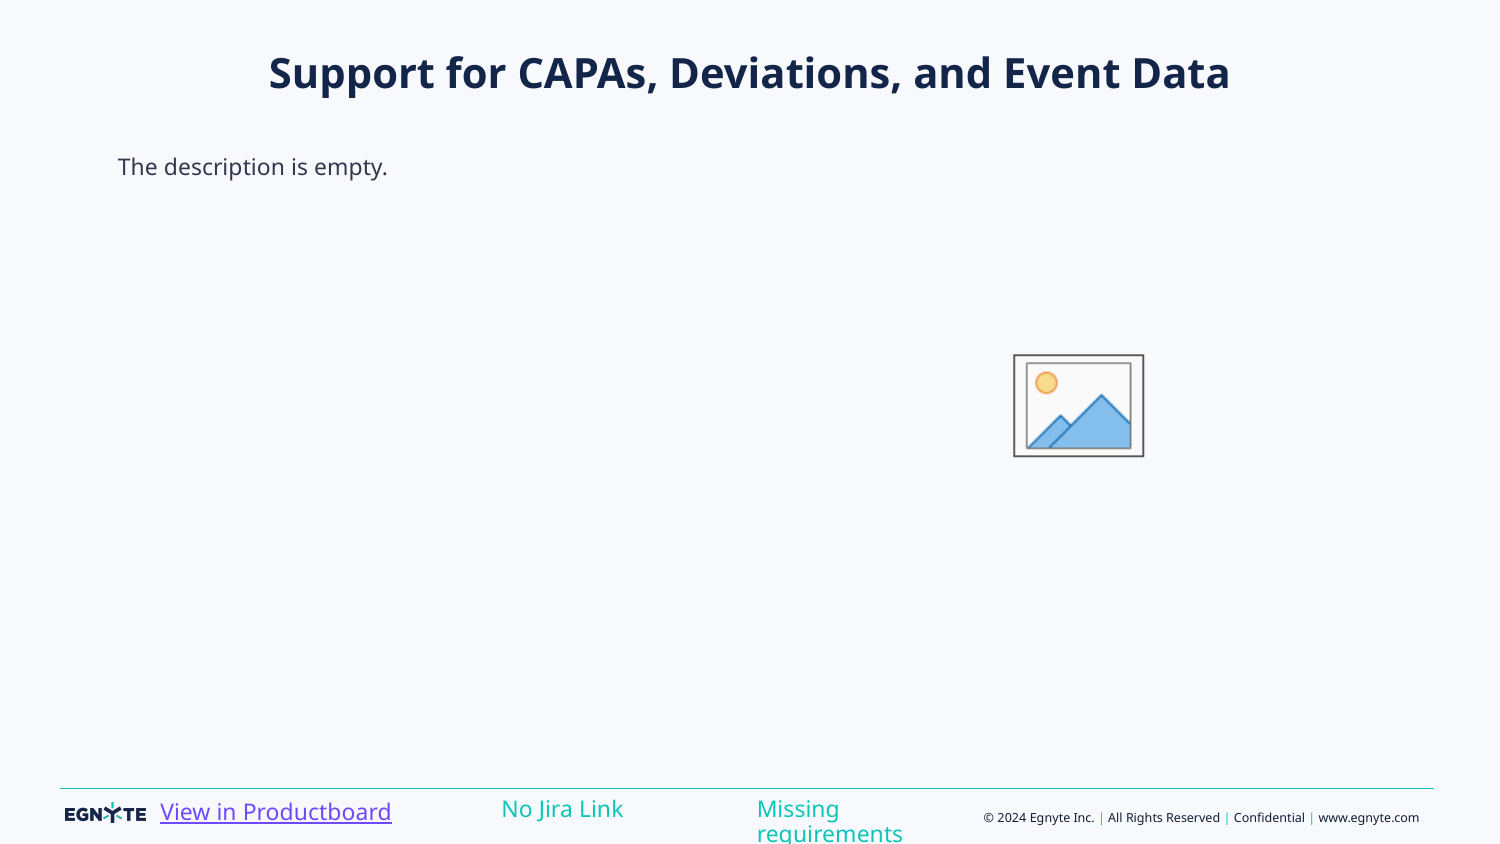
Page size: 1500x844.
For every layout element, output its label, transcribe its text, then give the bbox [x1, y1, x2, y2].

list View in Productboard [145, 790, 486, 835]
list No Jira Link [486, 790, 741, 835]
list Missing requirements [742, 790, 997, 835]
picture [65, 802, 145, 823]
title Support for CAPAs, Deviations, and Event Data [103, 44, 1397, 106]
list The description is empty. [103, 117, 741, 693]
picture [761, 119, 1397, 693]
